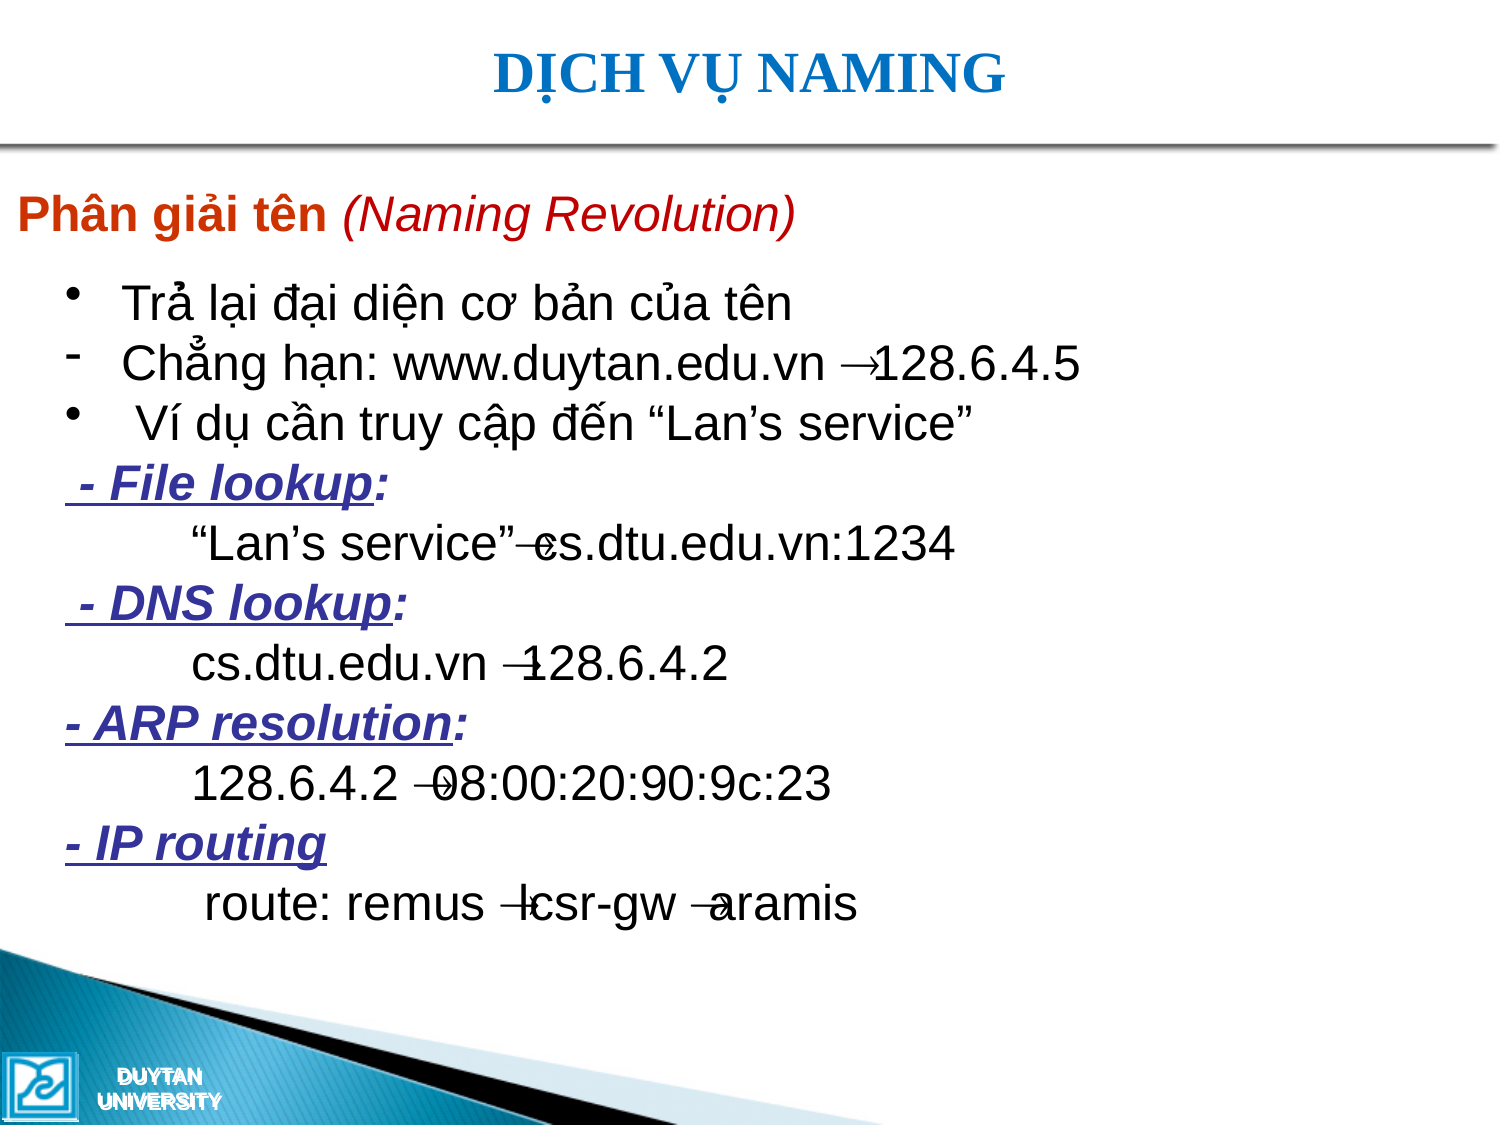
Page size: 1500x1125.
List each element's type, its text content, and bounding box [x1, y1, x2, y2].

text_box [2, 1051, 241, 1121]
text_box Trả̉ lại đại diện cơ bản của tên Chẳng hạn: www.duytan.edu.vn  128.6.4.5 Ví dụ cần truy cập đến “Lan’s service” - File lookup: “Lan’s service”cs.dtu.edu.vn:1234 - DNS lookup: cs.dtu.edu.vn 128.6.4.2 - ARP resolution: 128.6.4.2 08:00:20:90:9c:23 - IP routing route: remus lcsr-gw aramis [50, 262, 1438, 1125]
text_box Phân giải tên (Naming Revolution) [2, 174, 975, 249]
text_box DỊCH VỤ NAMING [74, 12, 1425, 125]
picture [0, 0, 1500, 1125]
